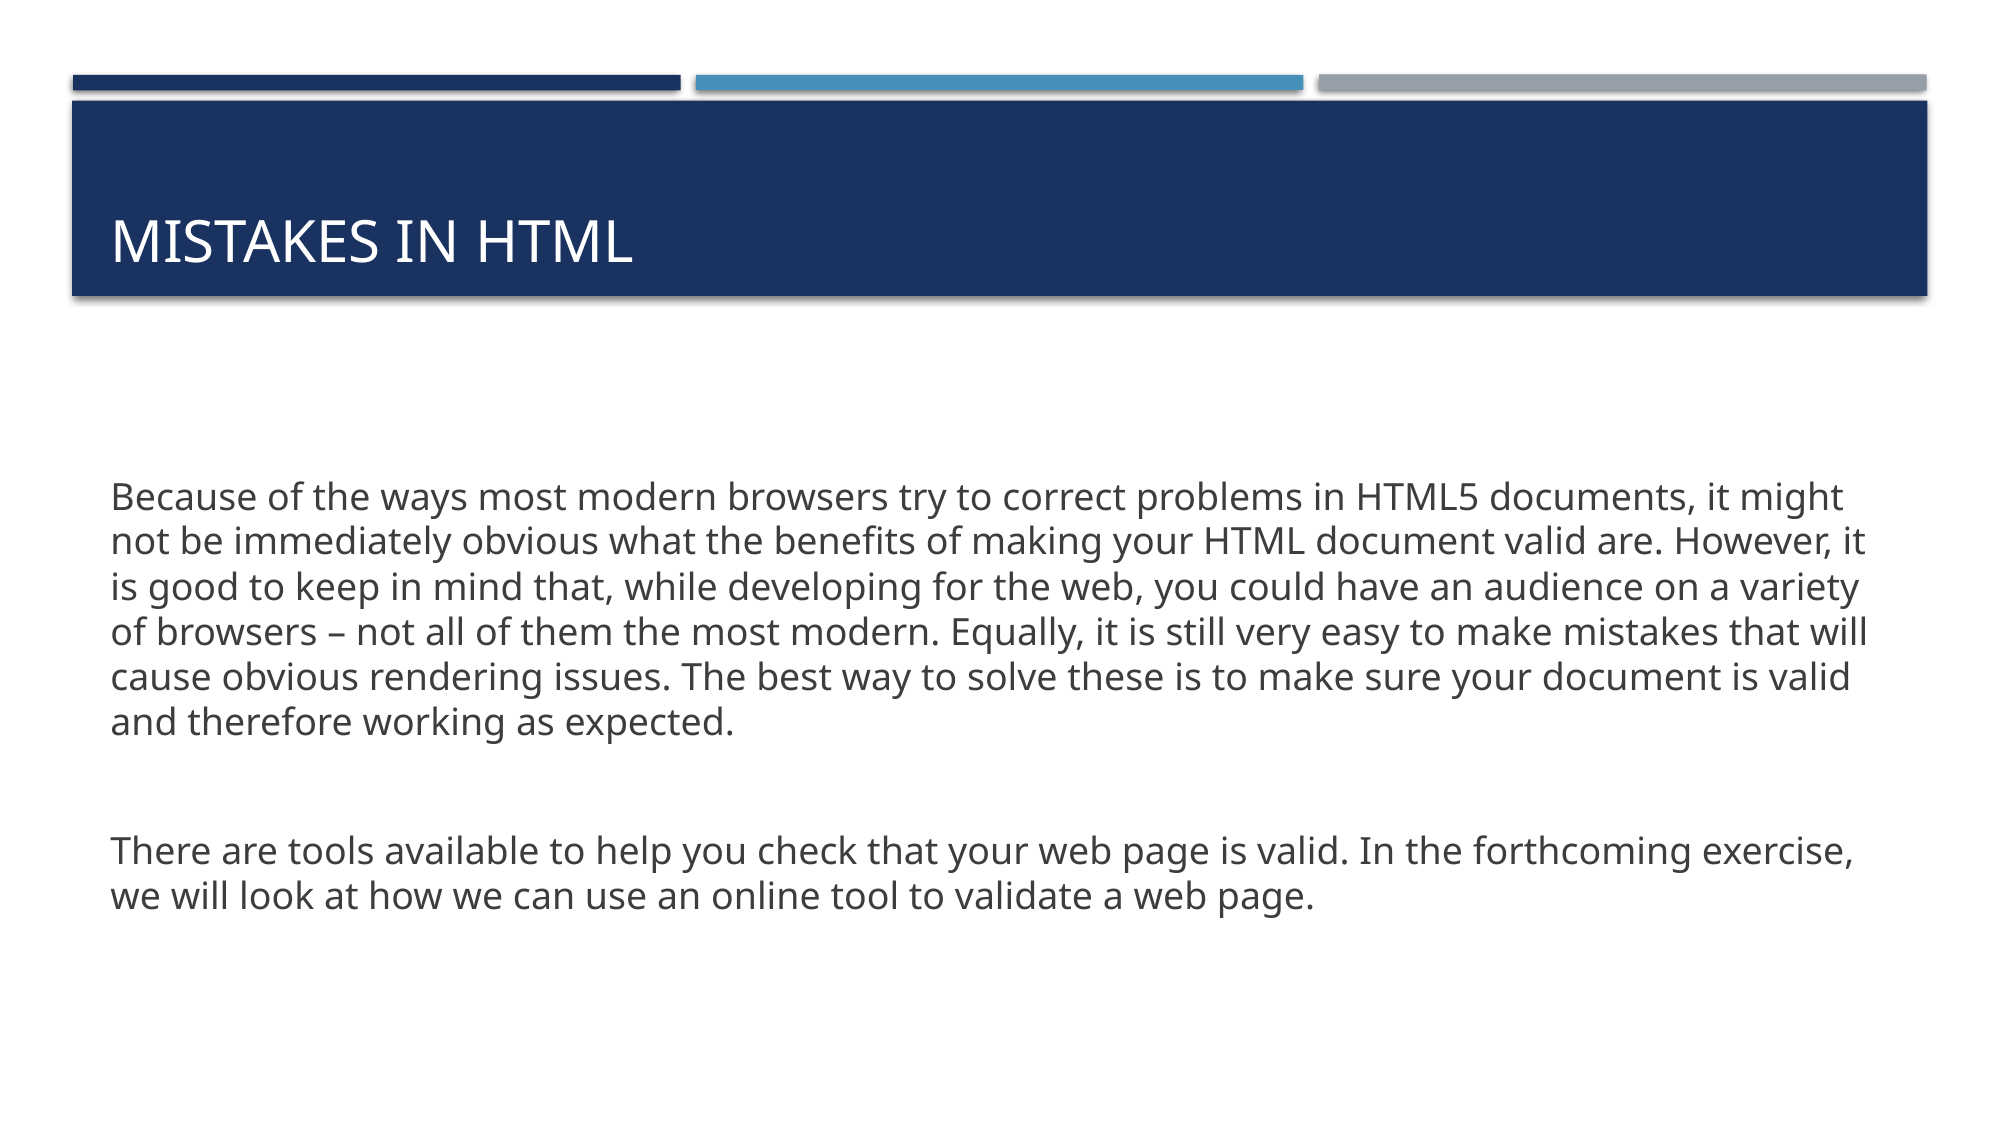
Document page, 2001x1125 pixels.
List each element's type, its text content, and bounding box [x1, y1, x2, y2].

list Because of the ways most modern browsers try to correct problems in HTML5 documents, it might not be immediately obvious what the benefits of making your HTML document valid are. However, it is good to keep in mind that, while developing for the web, you could have an audience on a variety of browsers – not all of them the most modern. Equally, it is still very easy to make mistakes that will cause obvious rendering issues. The best way to solve these is to make sure your document is valid and therefore working as expected. There are tools available to help you check that your web page is valid. In the forthcoming exercise, we will look at how we can use an online tool to validate a web page. [95, 357, 1905, 1033]
title Mistakes in HTML [95, 115, 1905, 282]
